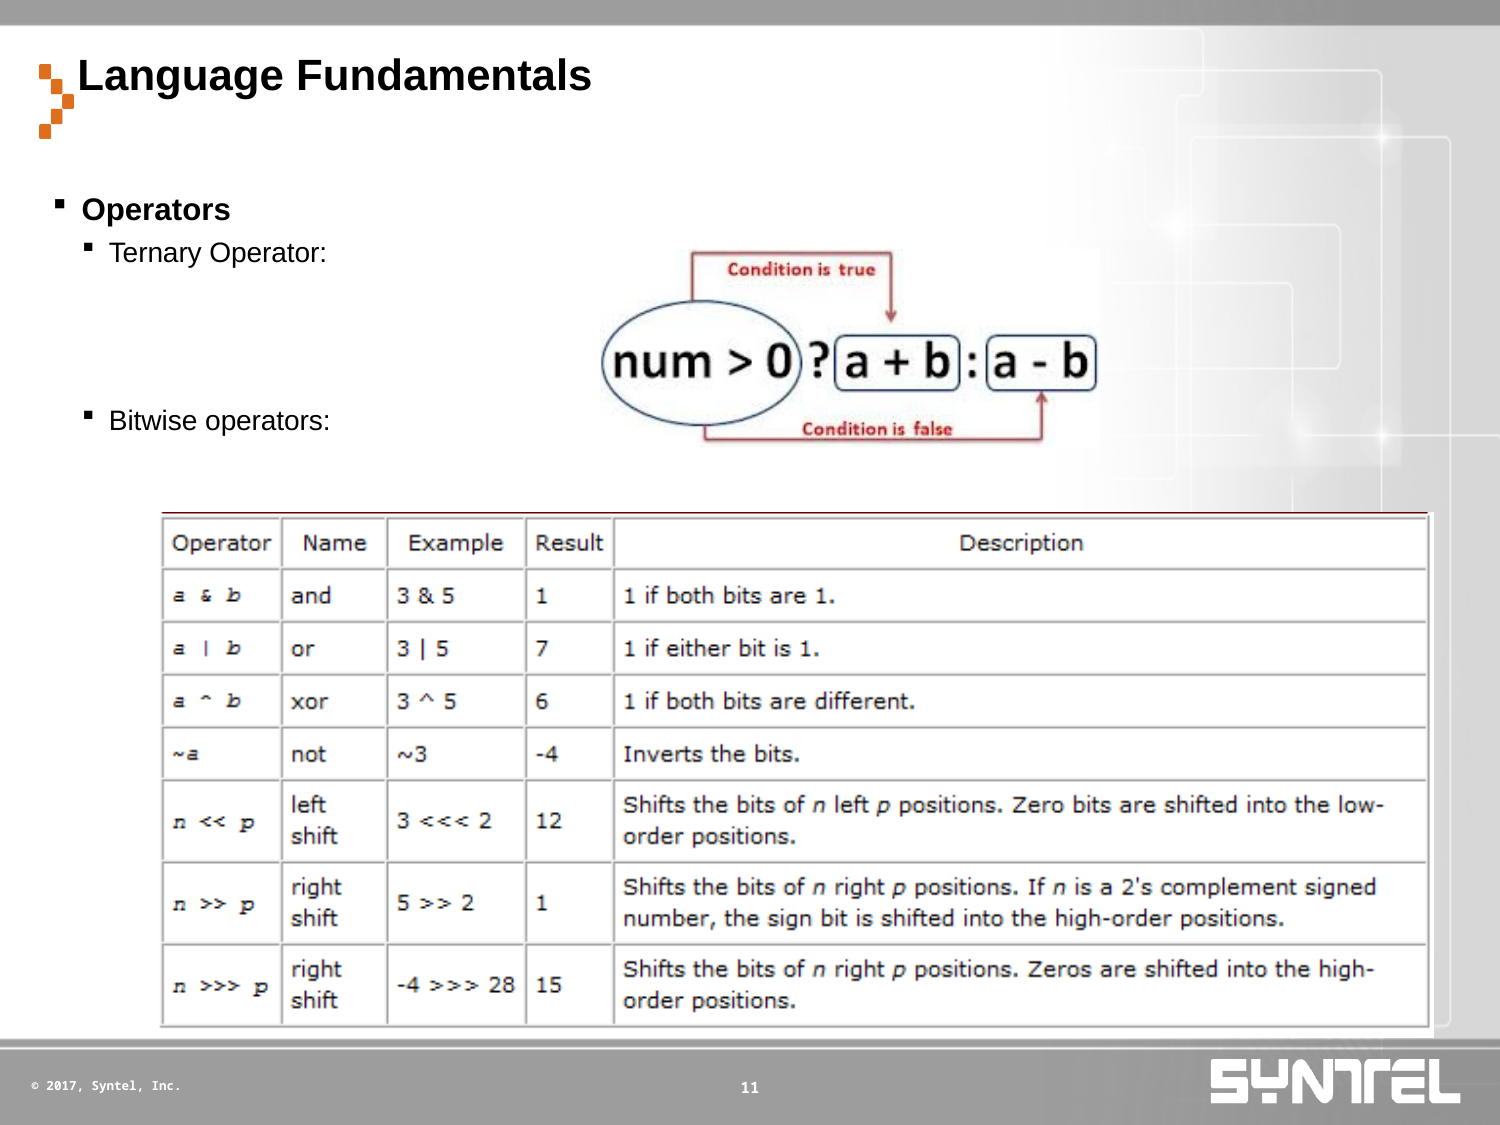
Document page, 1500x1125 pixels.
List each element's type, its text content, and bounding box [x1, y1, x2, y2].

title Language Fundamentals [62, 4, 1426, 141]
picture [0, 0, 1500, 1125]
list Operators Ternary Operator: Bitwise operators: [37, 182, 1450, 996]
